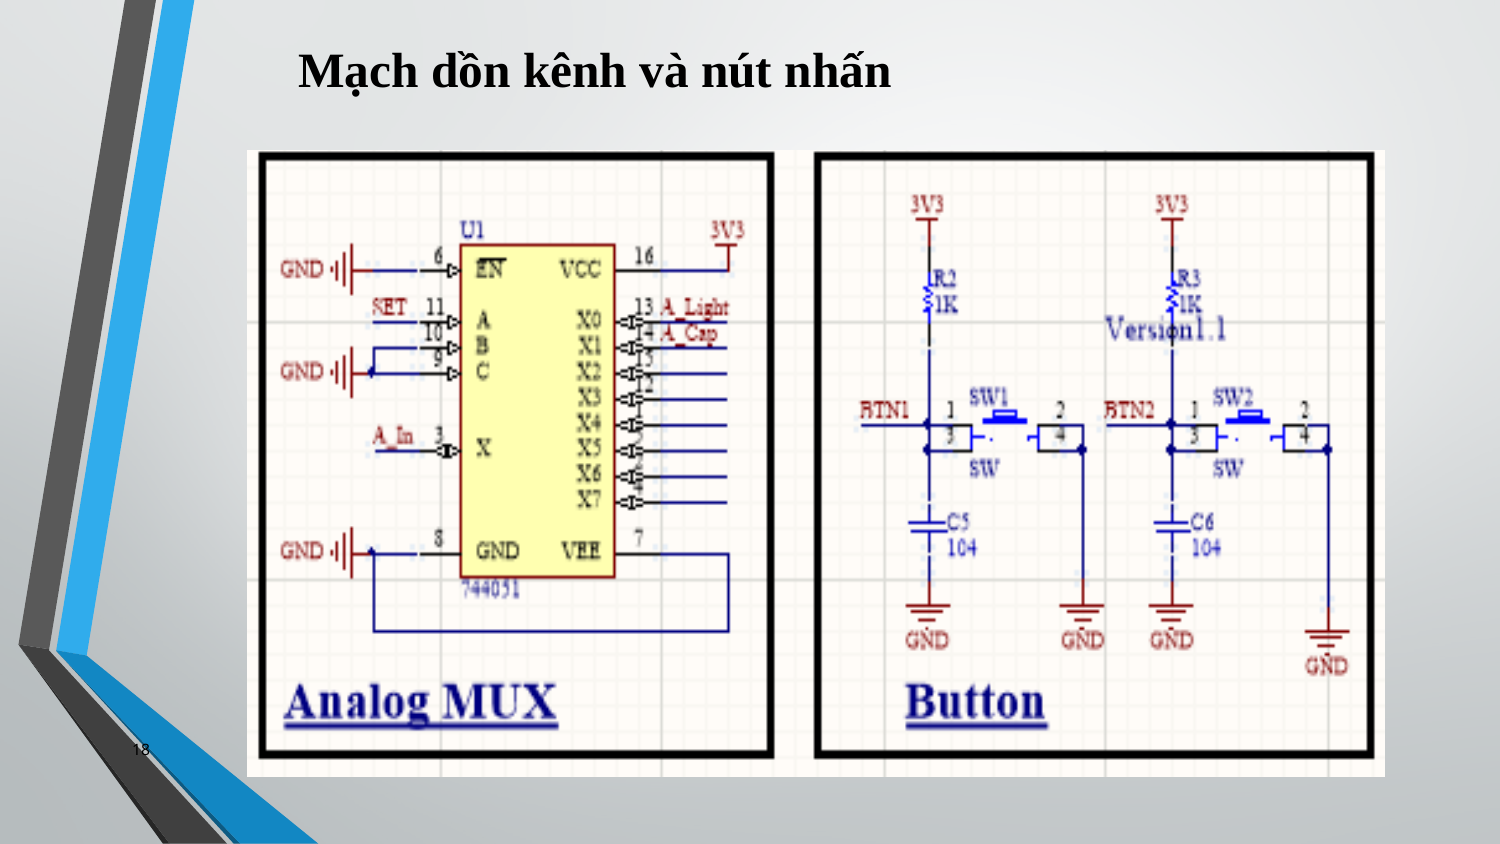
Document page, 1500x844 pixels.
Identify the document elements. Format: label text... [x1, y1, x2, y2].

picture [247, 150, 1386, 777]
slide_number 18 [75, 687, 165, 777]
title Mạch dồn kênh và nút nhấn [188, 23, 1003, 113]
